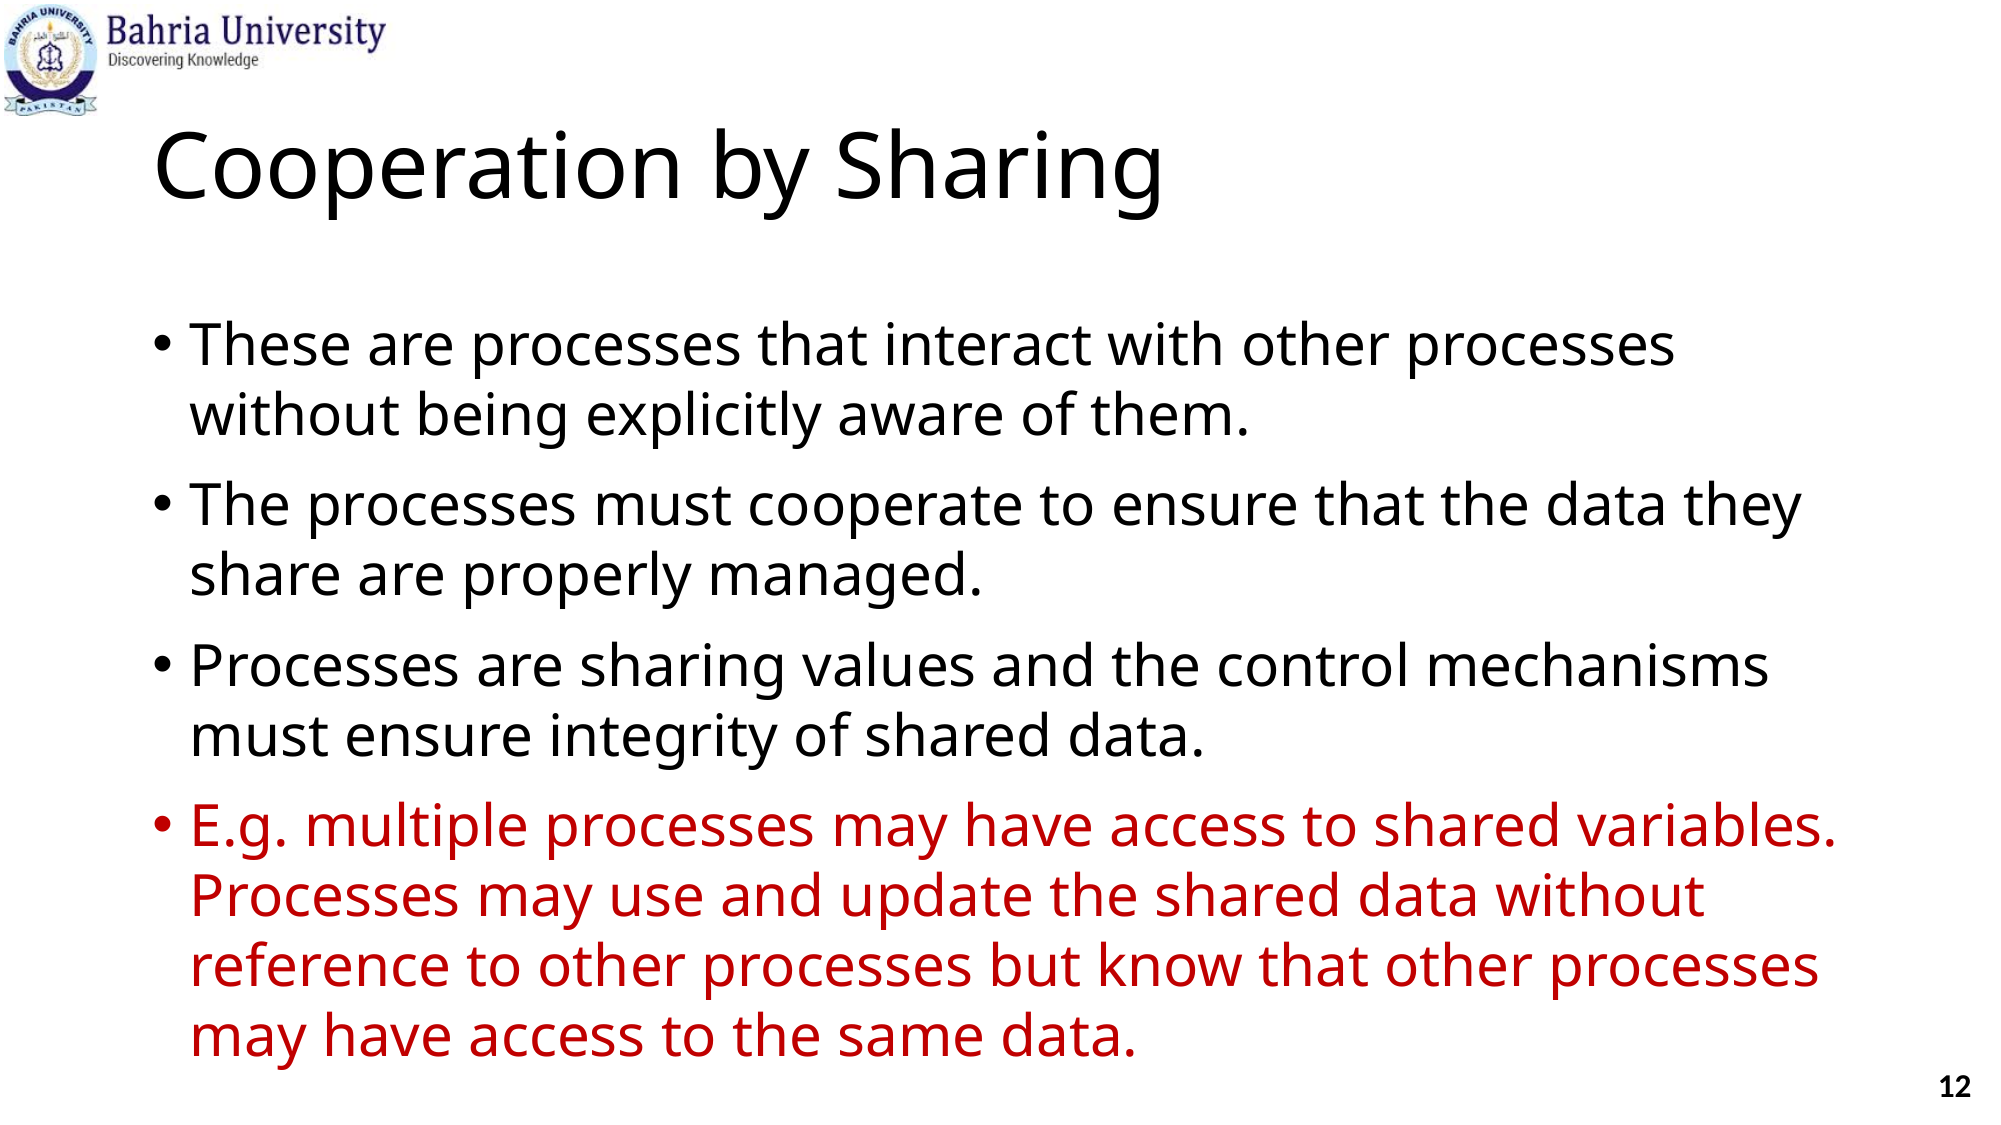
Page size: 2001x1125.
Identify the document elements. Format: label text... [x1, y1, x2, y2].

picture [4, 4, 400, 116]
list These are processes that interact with other processes without being explicitly aware of them. The processes must cooperate to ensure that the data they share are properly managed. Processes are sharing values and the control mechanisms must ensure integrity of shared data. E.g. multiple processes may have access to shared variables. Processes may use and update the shared data without reference to other processes but know that other processes may have access to the same data. [137, 299, 1863, 1115]
slide_number 12 [1536, 1054, 1987, 1115]
title Cooperation by Sharing [137, 59, 1863, 278]
